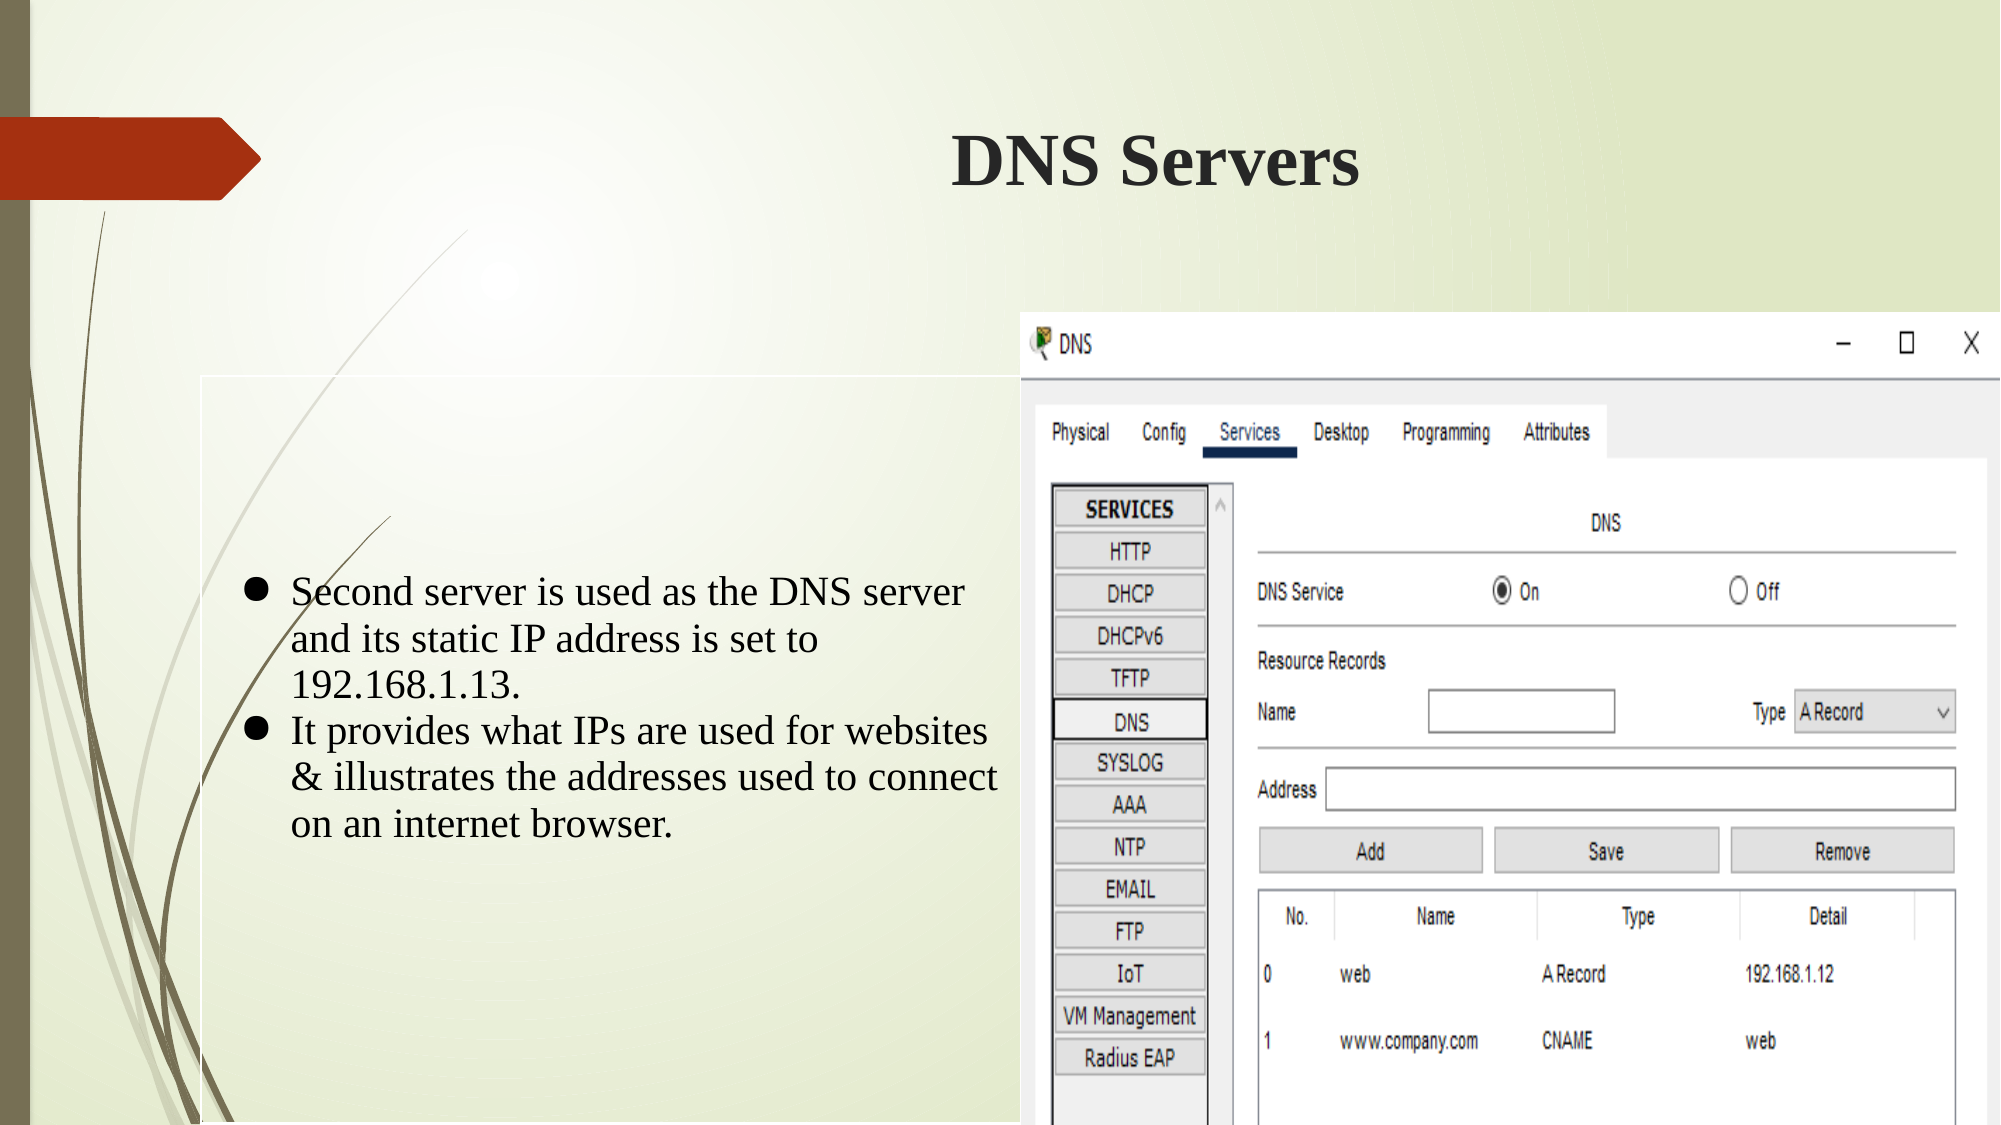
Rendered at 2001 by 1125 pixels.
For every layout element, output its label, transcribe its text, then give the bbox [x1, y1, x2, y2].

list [1020, 312, 2000, 1125]
table_header Second server is used as the DNS server and its static IP address is set to 192.168.1.13. It provides what IPs are used for websites & illustrates the addresses used to connect on an internet browser. [202, 377, 1015, 1122]
title DNS Servers [425, 102, 1888, 313]
